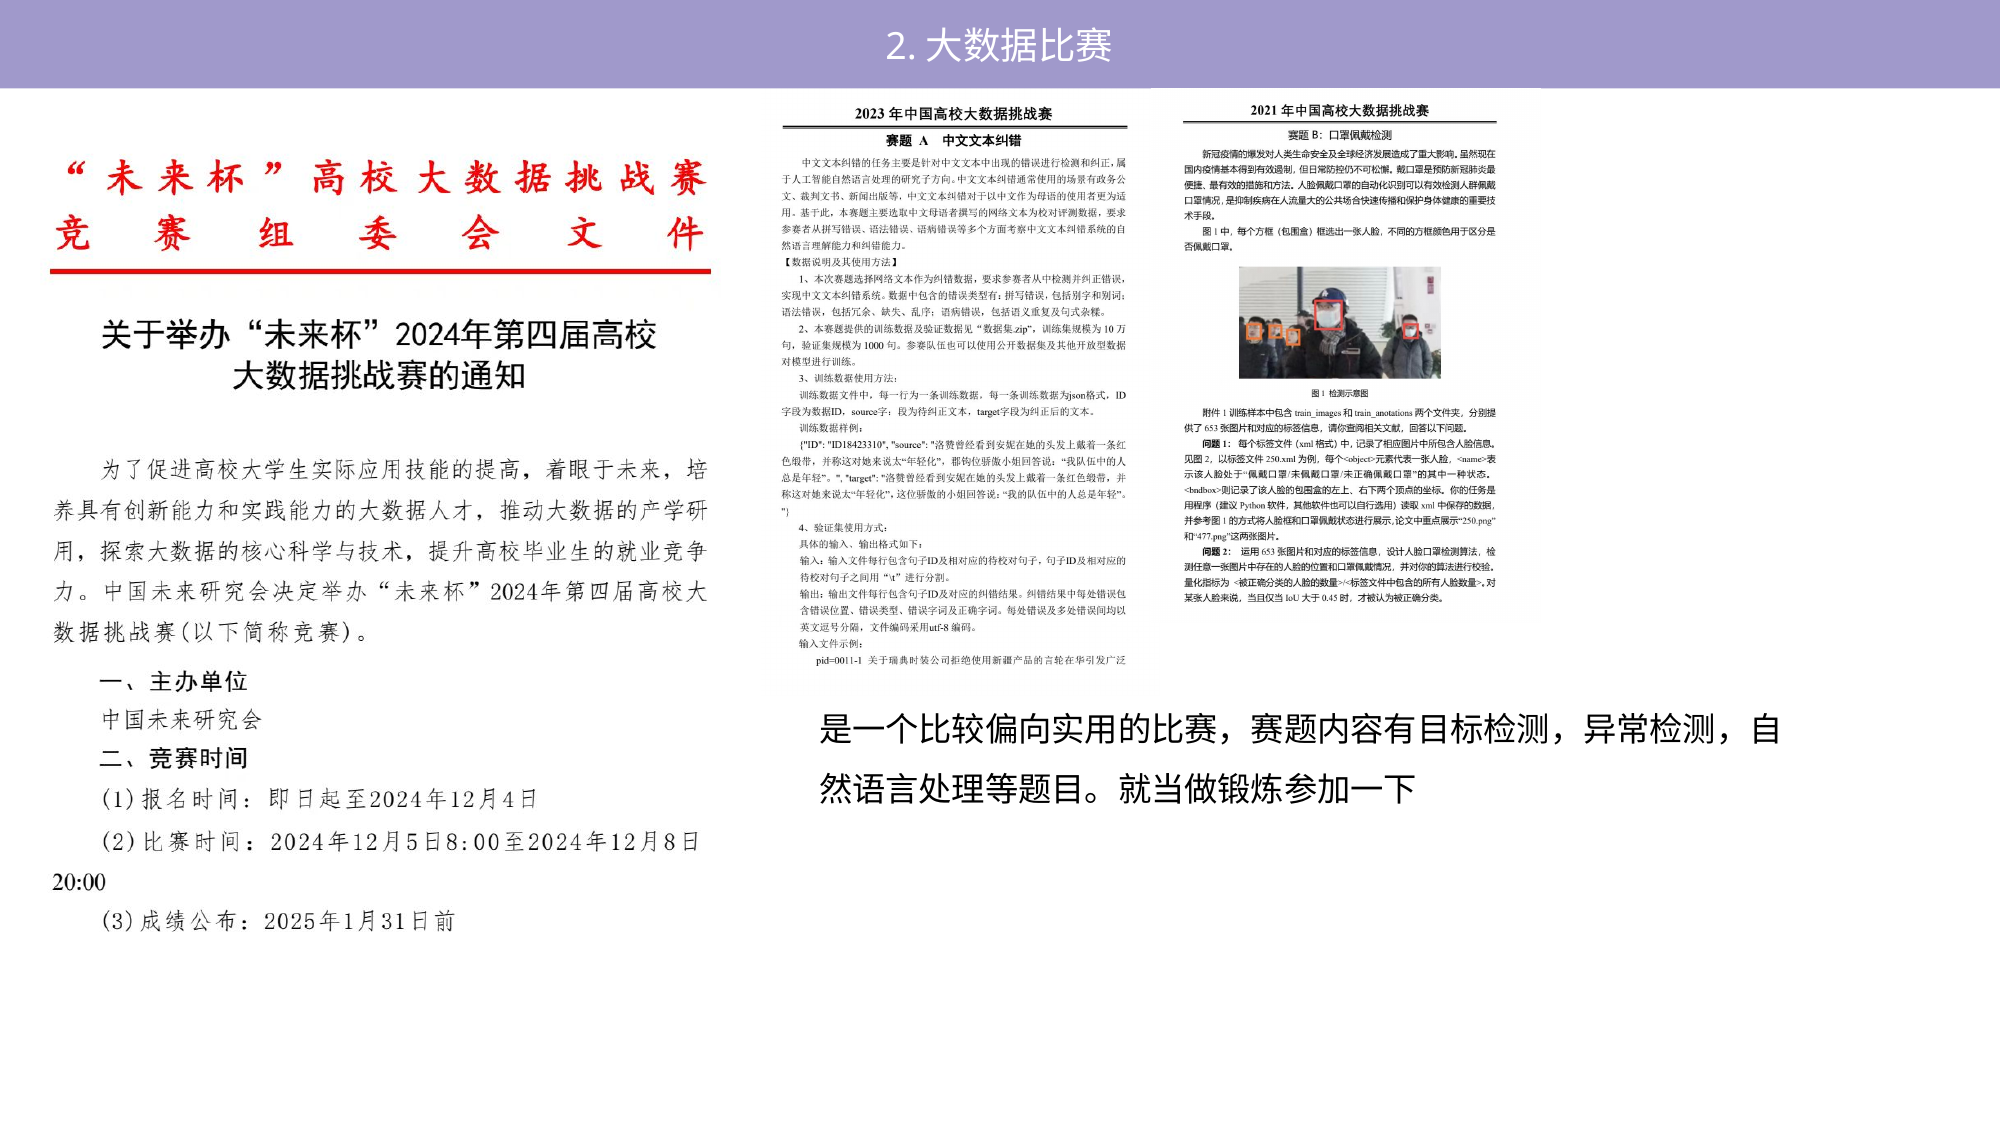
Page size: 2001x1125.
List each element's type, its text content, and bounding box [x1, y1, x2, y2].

text_box 2.大数据比赛 [0, 0, 2000, 89]
picture [14, 88, 1541, 954]
text_box 是一个比较偏向实用的比赛，赛题内容有目标检测，异常检测，自然语言处理等题目。就当做锻炼参加一下 [804, 680, 1807, 764]
